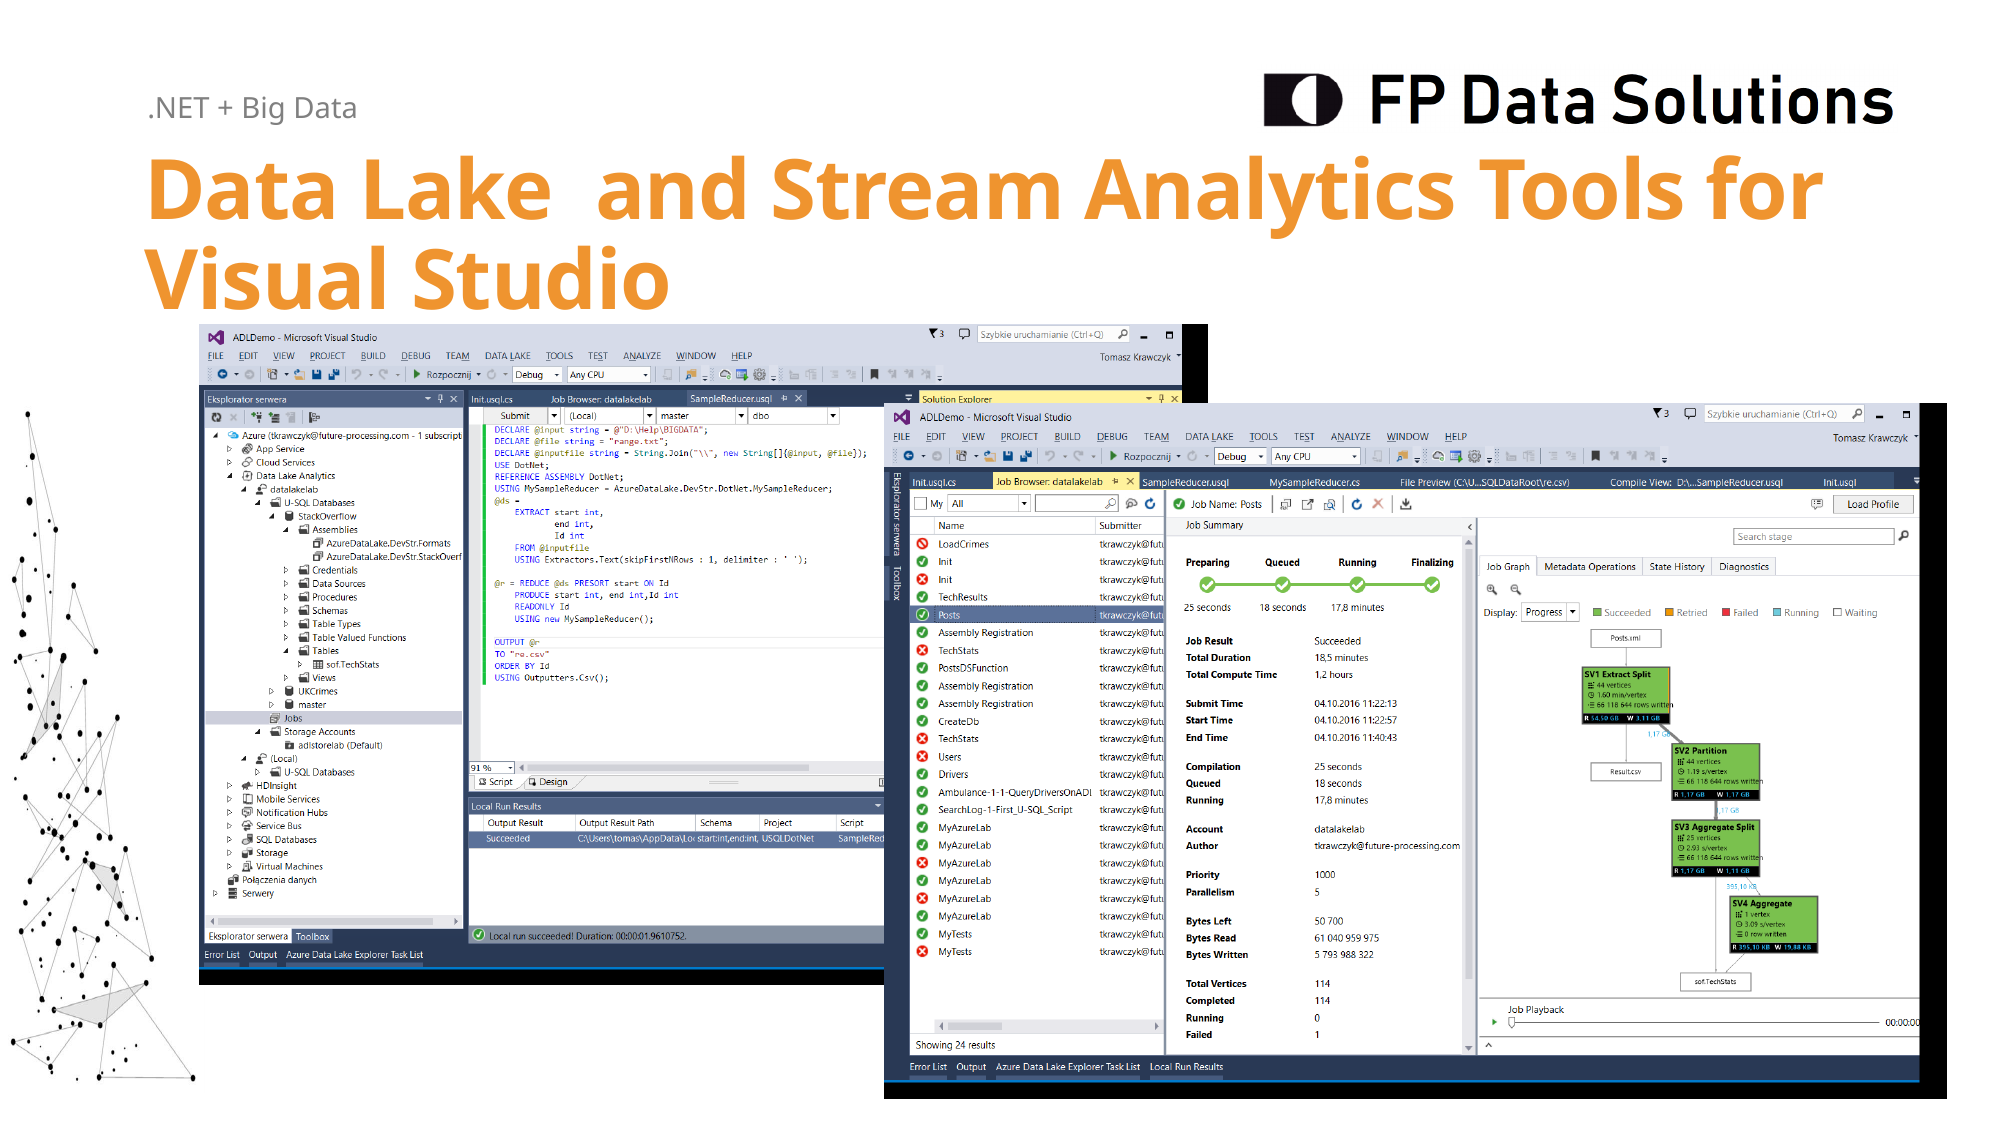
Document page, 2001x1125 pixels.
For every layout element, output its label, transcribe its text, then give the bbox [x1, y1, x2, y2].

list Data Lake and Stream Analytics Tools for Visual Studio [129, 140, 1964, 298]
picture [0, 324, 1947, 1099]
picture [1257, 64, 1898, 133]
